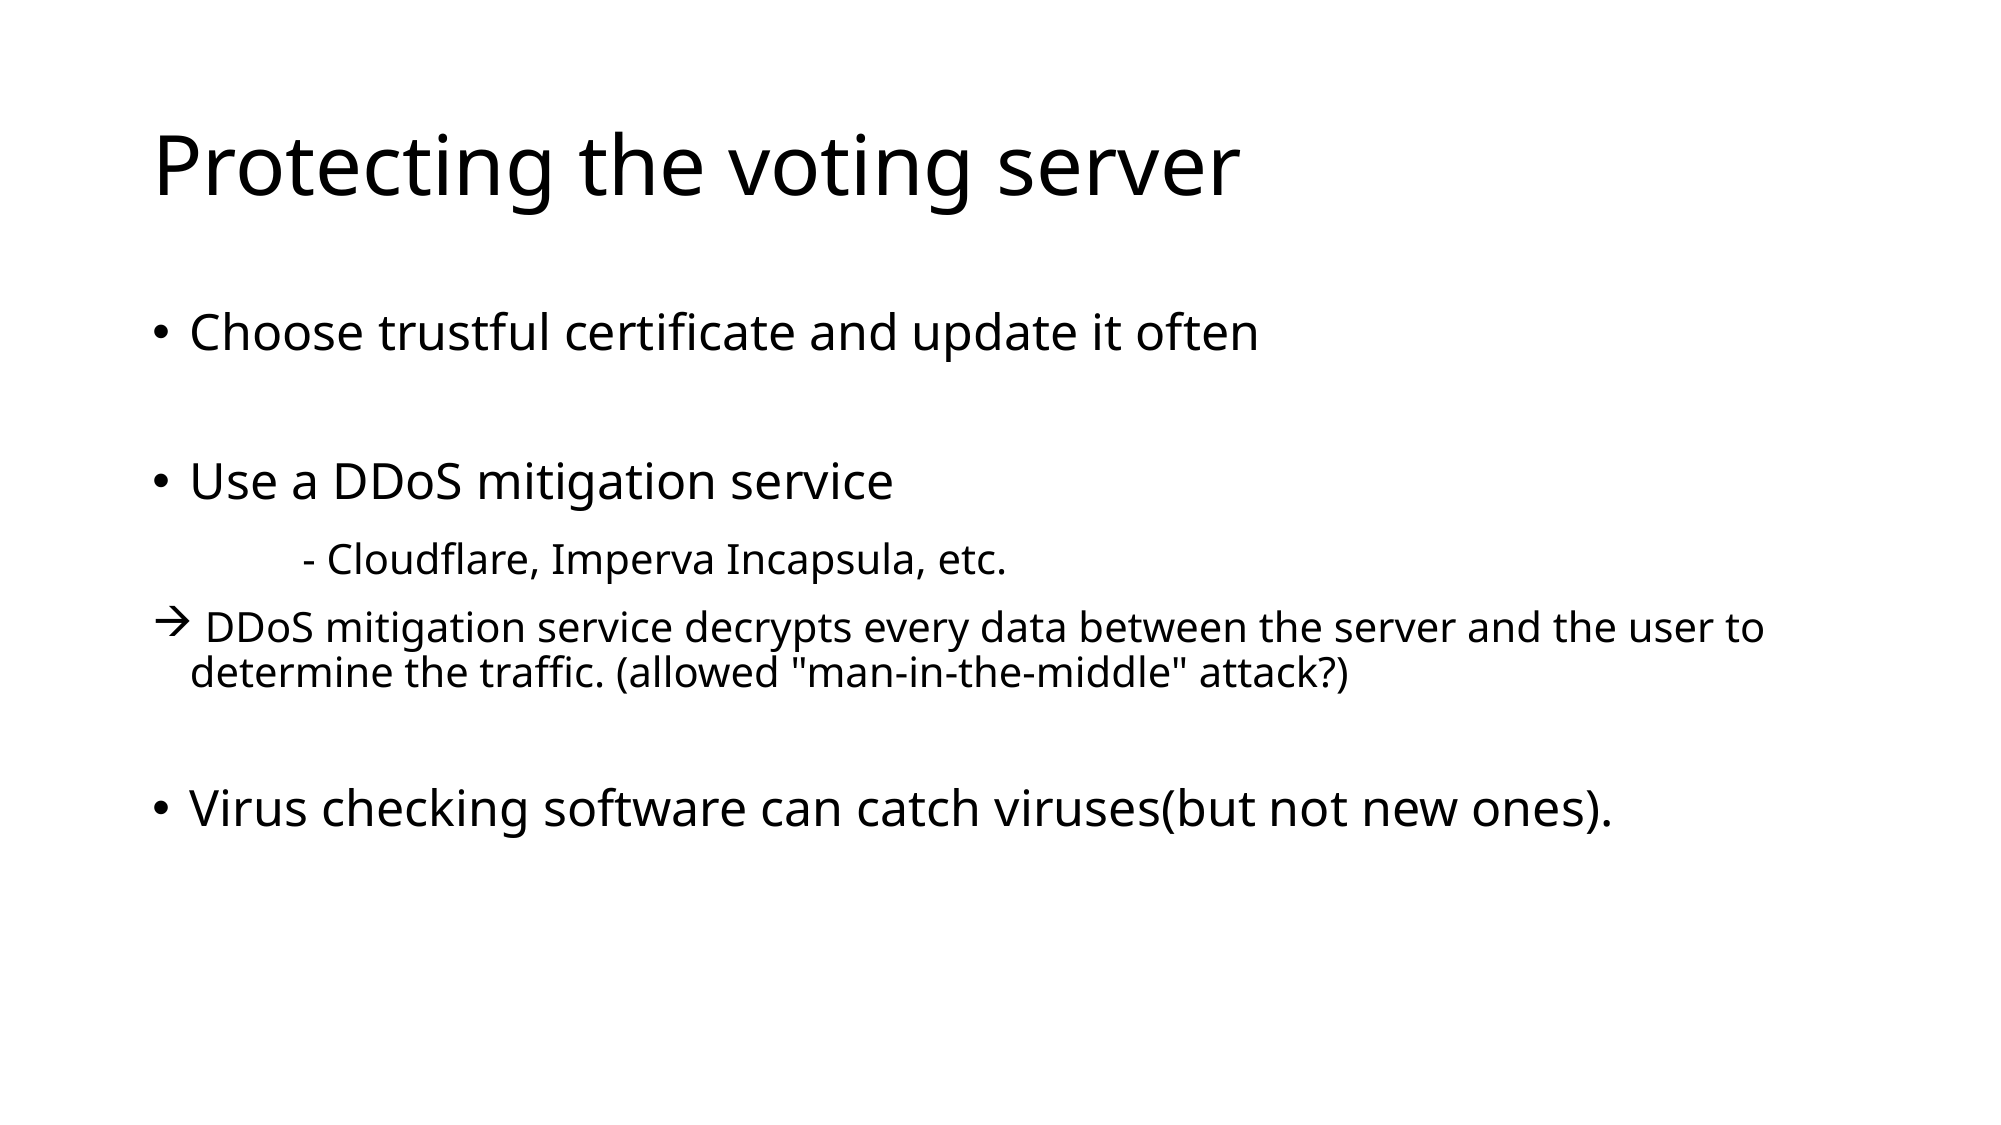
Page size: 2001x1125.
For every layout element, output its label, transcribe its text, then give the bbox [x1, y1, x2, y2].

list Choose trustful certificate and update it often Use a DDoS mitigation service - Cloudflare, Imperva Incapsula, etc. DDoS mitigation service decrypts every data between the server and the user to determine the traffic. (allowed "man-in-the-middle" attack?) Virus checking software can catch viruses(but not new ones). [137, 299, 1863, 1014]
title Protecting the voting server [137, 59, 1863, 278]
